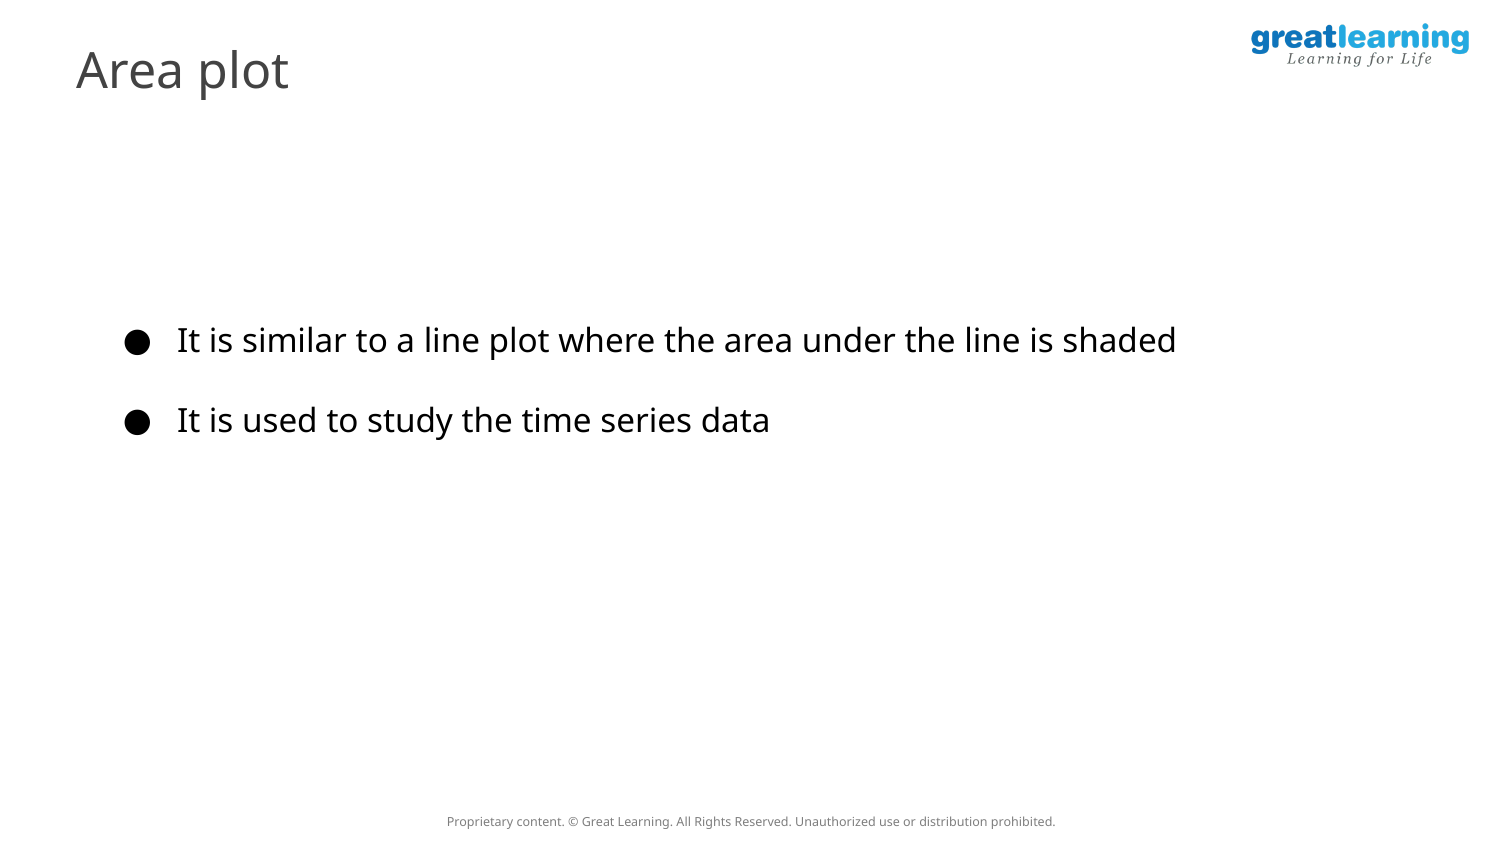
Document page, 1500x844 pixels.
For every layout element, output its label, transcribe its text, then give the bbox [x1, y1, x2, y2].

picture [1285, 23, 1469, 67]
text_box Area plot [61, 23, 1285, 110]
text_box It is similar to a line plot where the area under the line is shaded It is used to study the time series data [86, 264, 1378, 471]
